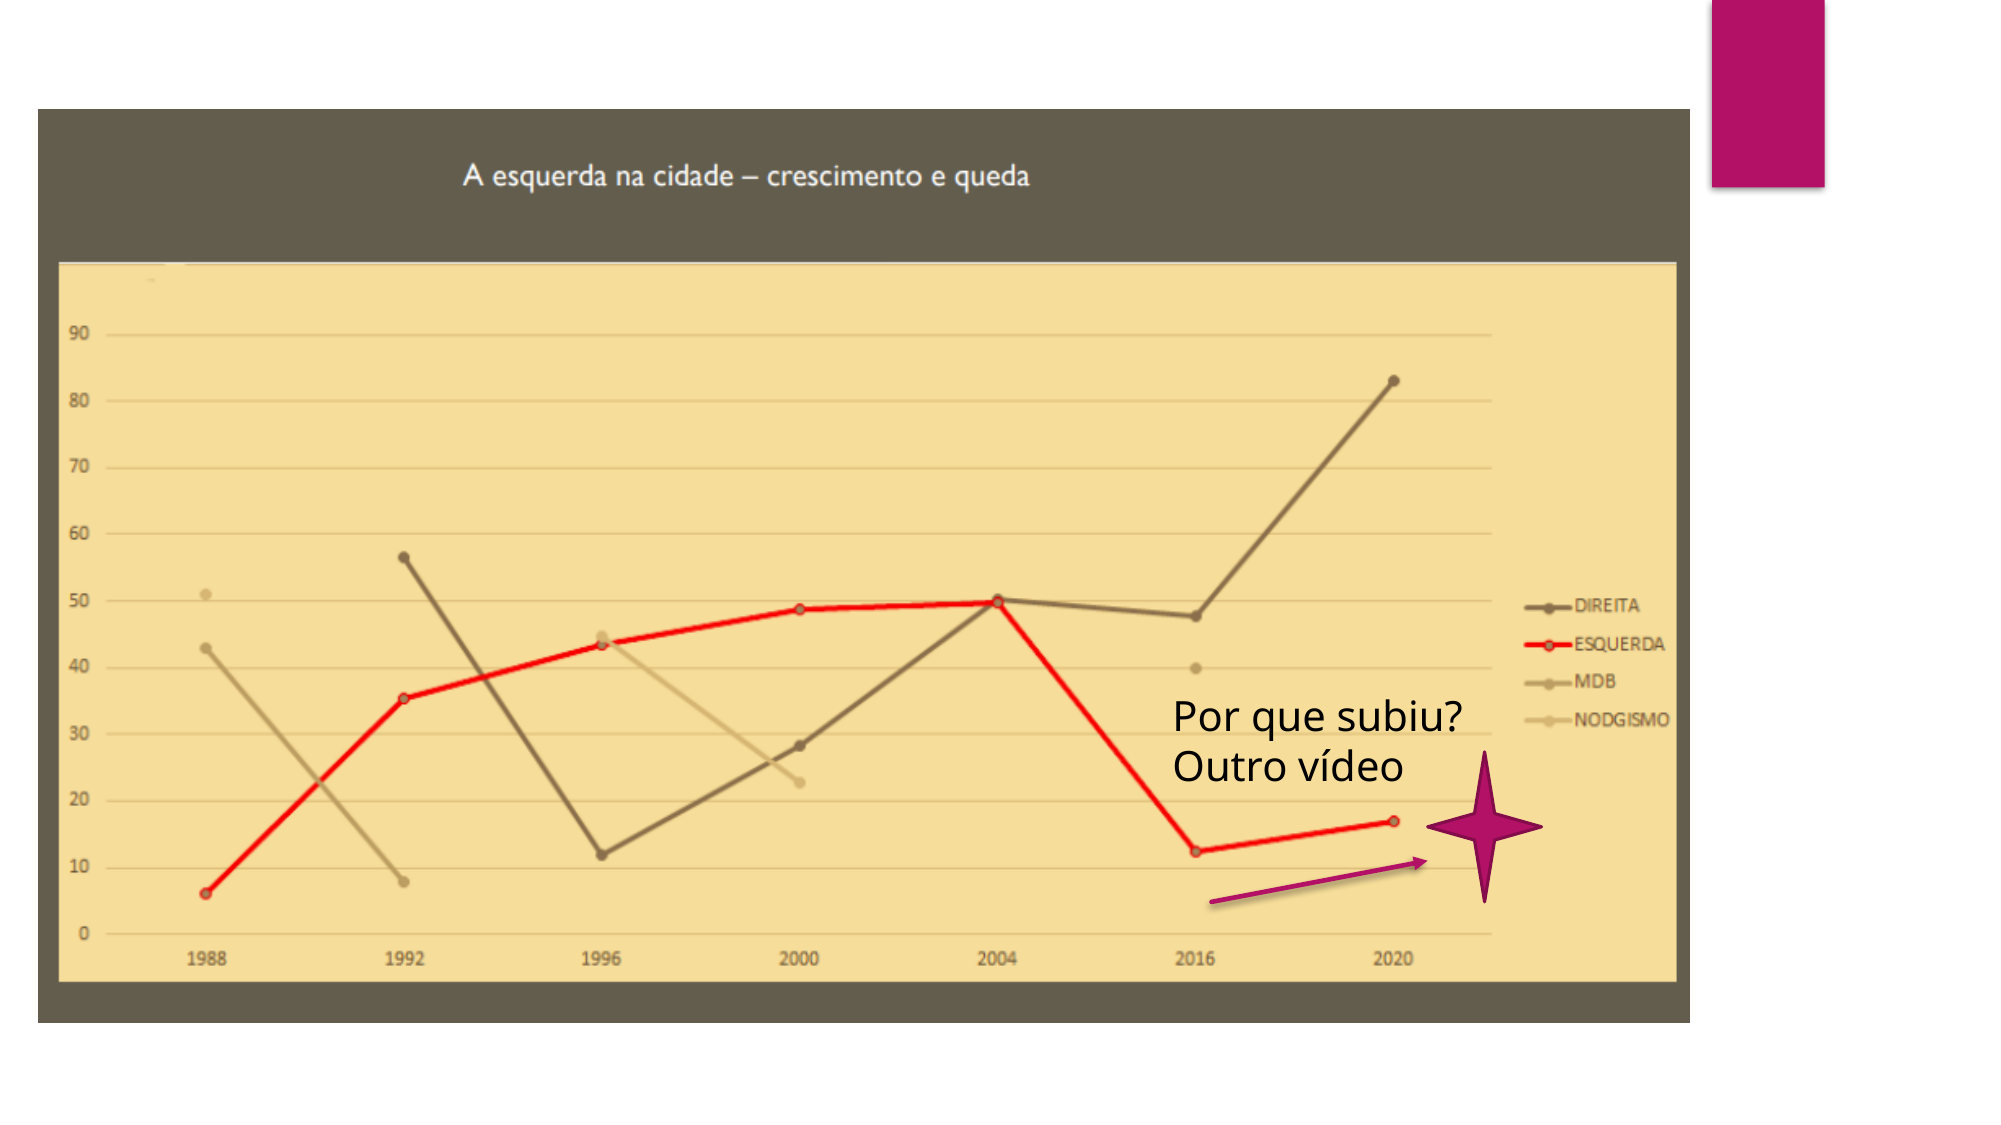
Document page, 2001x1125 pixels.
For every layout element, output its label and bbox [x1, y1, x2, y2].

text_box [1211, 860, 1428, 903]
picture [37, 108, 1690, 1023]
